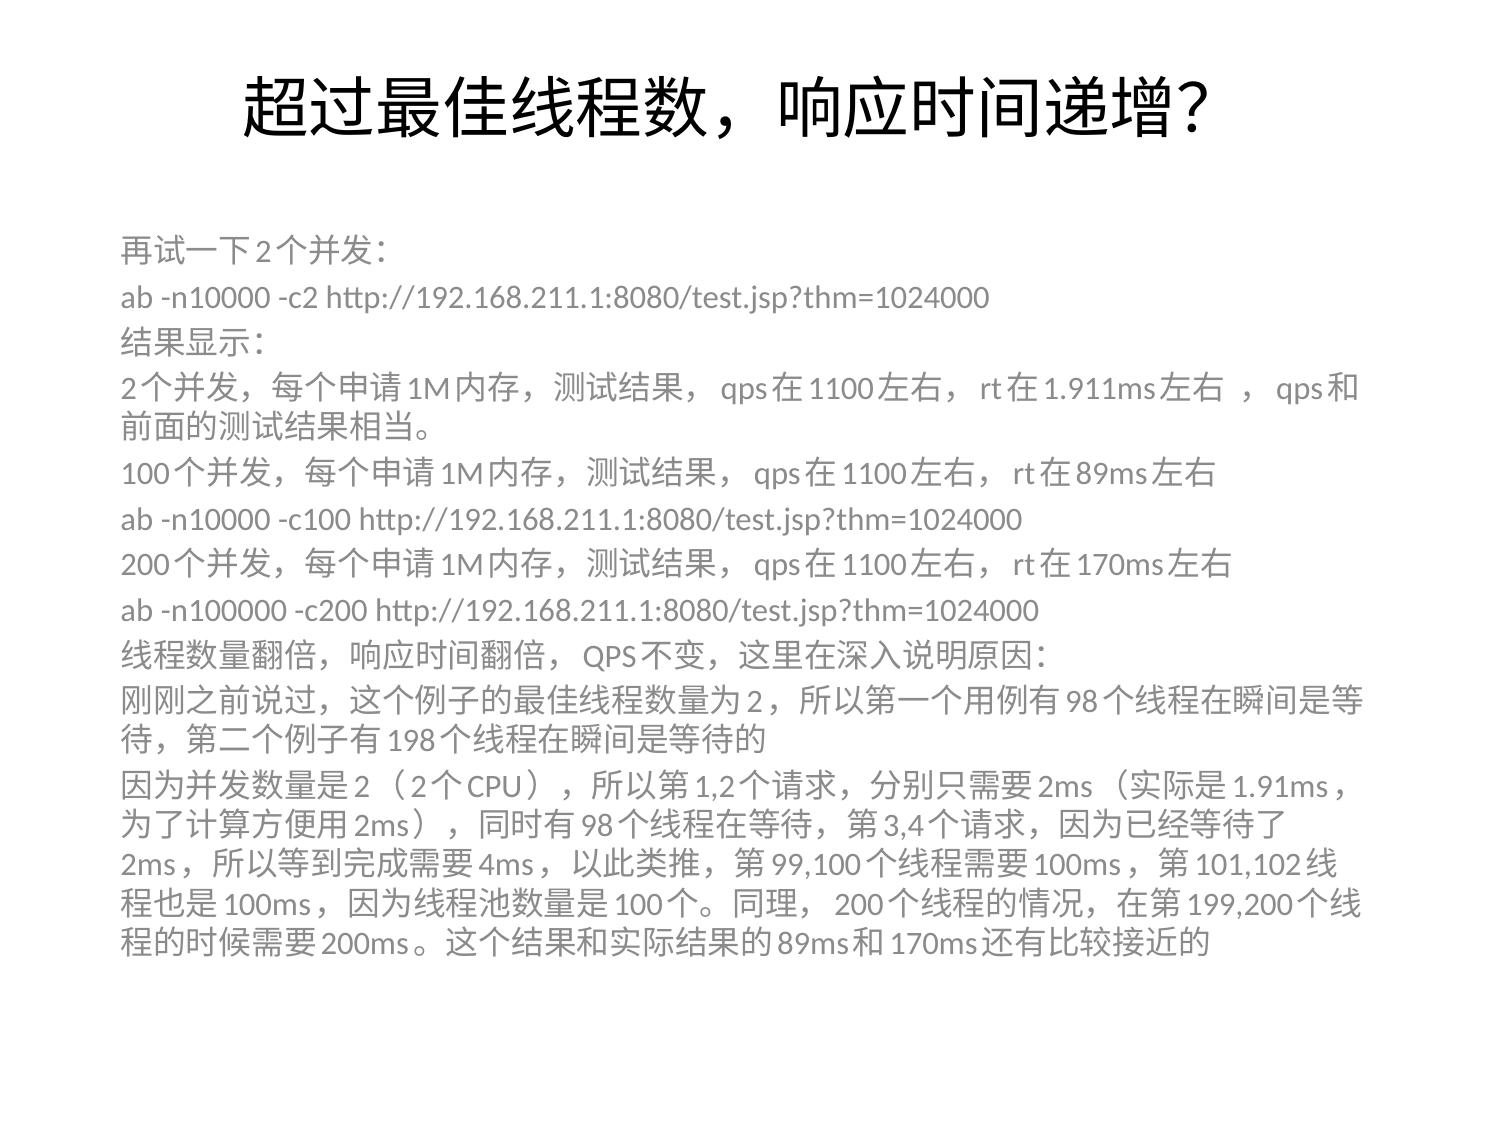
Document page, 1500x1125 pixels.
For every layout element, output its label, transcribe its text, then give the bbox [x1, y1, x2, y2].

subtitle 再试一下2个并发： ab -n10000 -c2 http://192.168.211.1:8080/test.jsp?thm=1024000 结果显示： 2个并发，每个申请1M内存，测试结果，qps在1100左右，rt在1.911ms左右 ，qps和前面的测试结果相当。 100个并发，每个申请1M内存，测试结果，qps在1100左右，rt在89ms左右 ab -n10000 -c100 http://192.168.211.1:8080/test.jsp?thm=1024000 200个并发，每个申请1M内存，测试结果，qps在1100左右，rt在170ms左右 ab -n100000 -c200 http://192.168.211.1:8080/test.jsp?thm=1024000 线程数量翻倍，响应时间翻倍，QPS不变，这里在深入说明原因： 刚刚之前说过，这个例子的最佳线程数量为2，所以第一个用例有98个线程在瞬间是等待，第二个例子有198个线程在瞬间是等待的 因为并发数量是2（2个CPU），所以第1,2个请求，分别只需要2ms（实际是1.91ms，为了计算方便用2ms），同时有98个线程在等待，第3,4个请求，因为已经等待了2ms，所以等到完成需要4ms，以此类推，第99,100个线程需要100ms，第101,102线程也是100ms，因为线程池数量是100个。同理，200个线程的情况，在第199,200个线程的时候需要200ms。这个结果和实际结果的89ms和170ms还有比较接近的 [105, 222, 1384, 985]
title 超过最佳线程数，响应时间递增？ [105, 46, 1381, 165]
